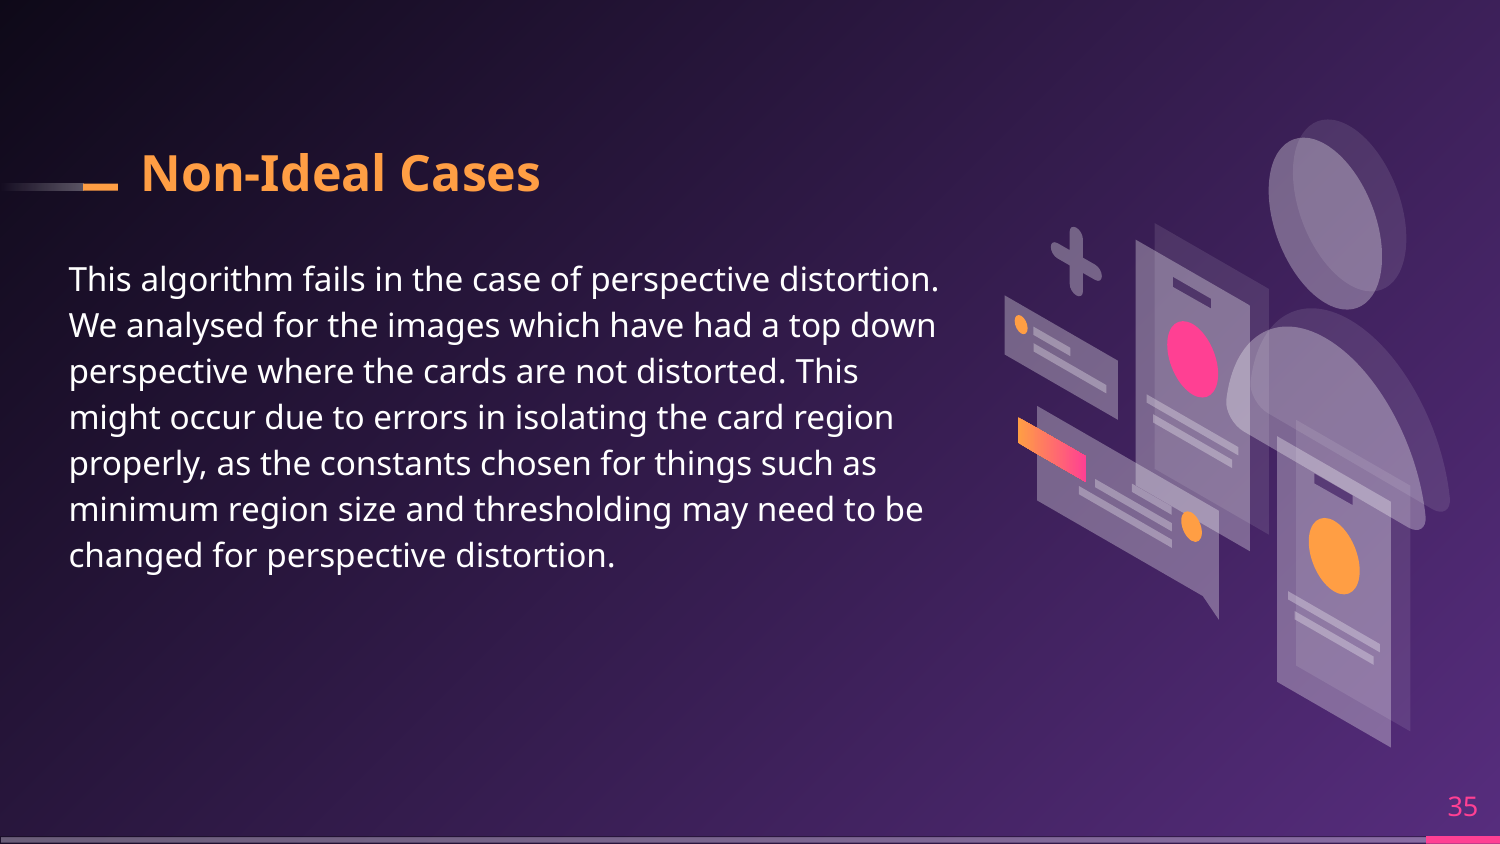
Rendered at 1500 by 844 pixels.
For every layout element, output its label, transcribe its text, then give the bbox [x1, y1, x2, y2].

title Non-Ideal Cases [140, 137, 999, 203]
list This algorithm fails in the case of perspective distortion. We analysed for the images which have had a top down perspective where the cards are not distorted. This might occur due to errors in isolating the card region properly, as the constants chosen for things such as minimum region size and thresholding may need to be changed for perspective distortion. [68, 252, 957, 748]
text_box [1004, 119, 1451, 749]
slide_number ‹#› [1426, 779, 1500, 837]
